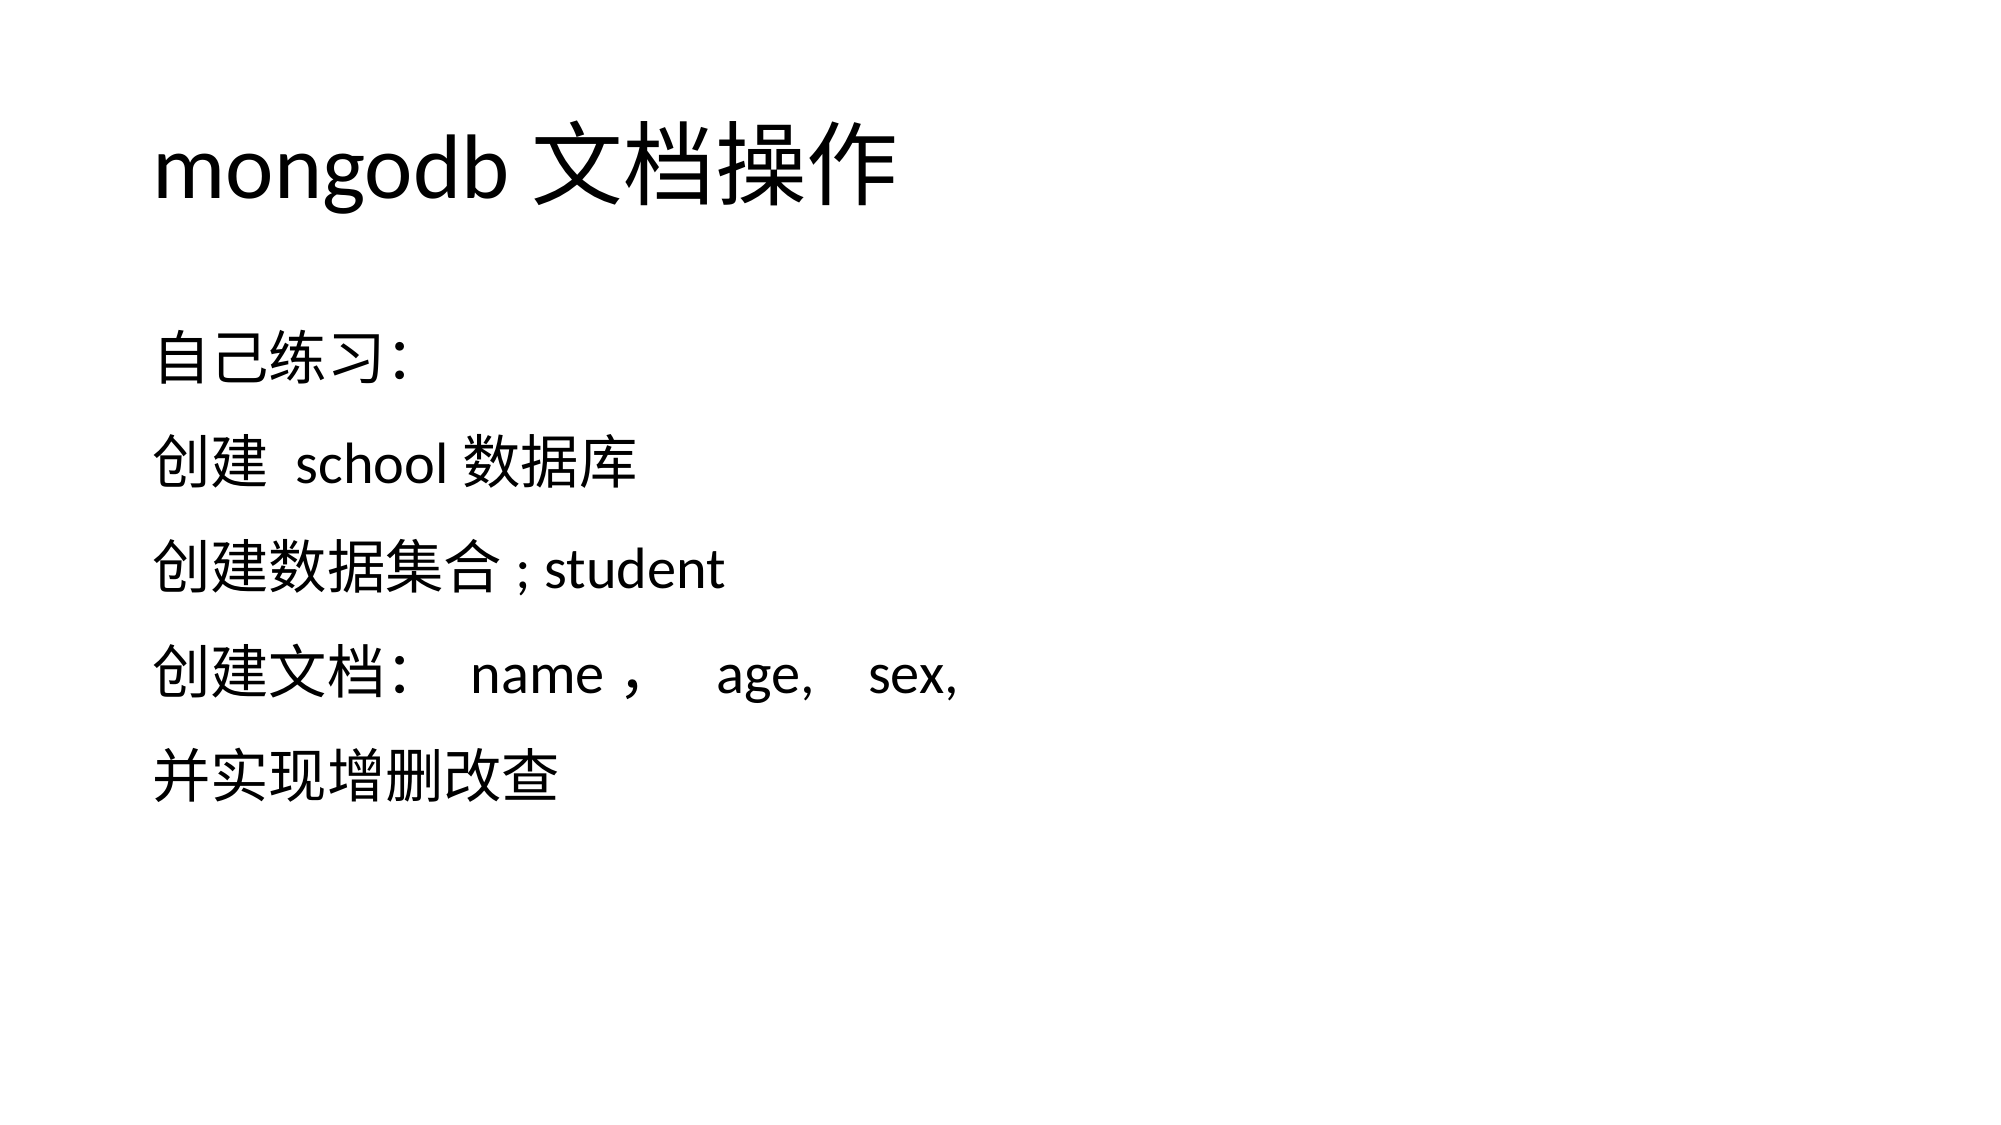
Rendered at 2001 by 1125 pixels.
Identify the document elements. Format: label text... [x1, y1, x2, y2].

title mongodb文档操作 [137, 59, 1863, 278]
list 自己练习： 创建 school数据库 创建数据集合; student 创建文档： name， age, sex, 并实现增删改查 [137, 299, 1863, 1014]
